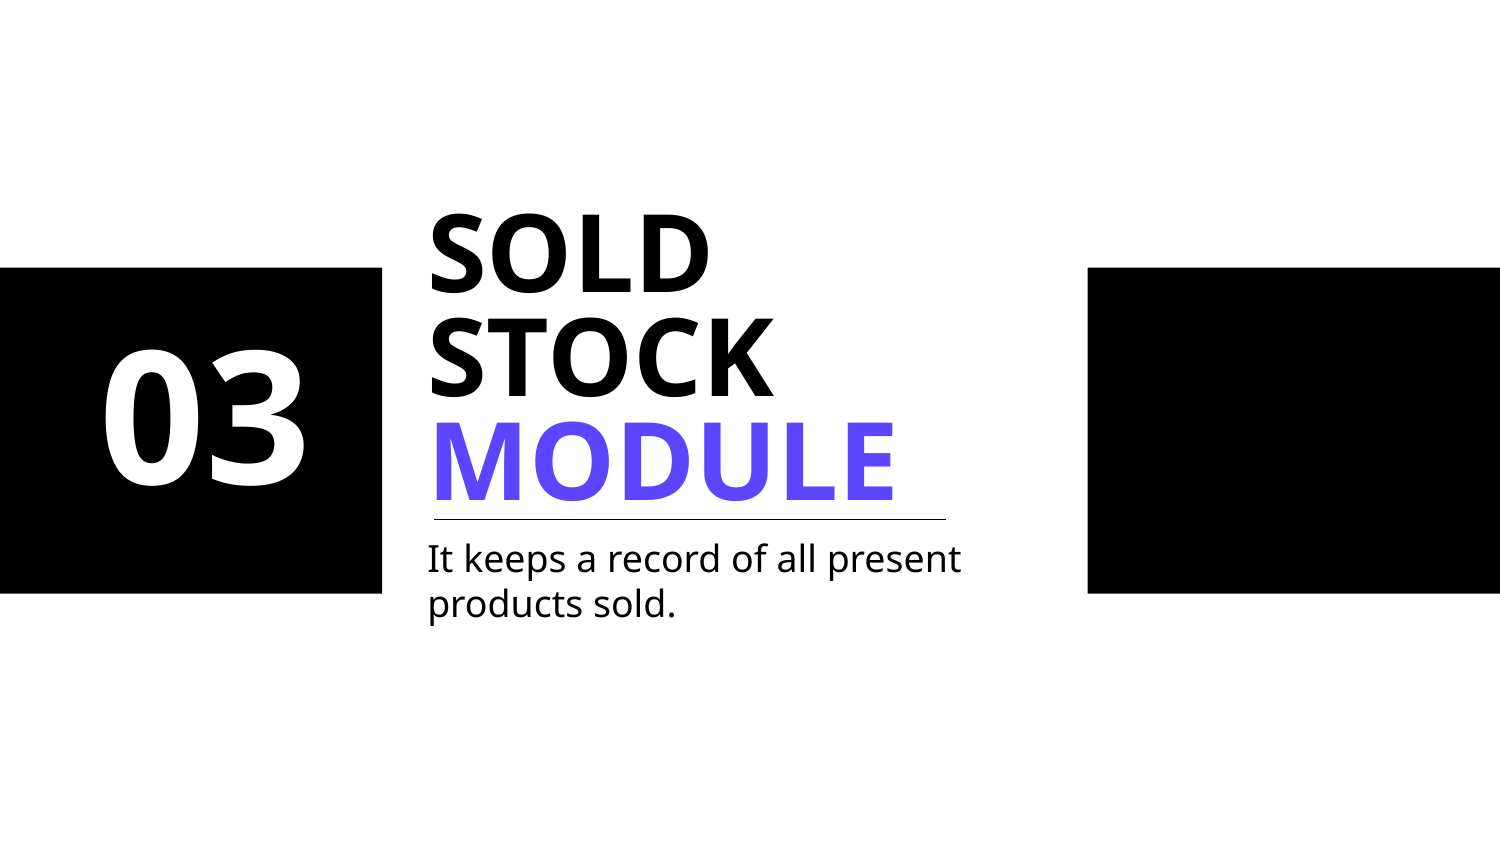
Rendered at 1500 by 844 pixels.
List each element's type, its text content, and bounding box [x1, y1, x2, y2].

title 03 [68, 327, 343, 535]
title SOLD STOCK MODULE [412, 211, 1088, 520]
subtitle It keeps a record of all present products sold. [412, 520, 1010, 638]
